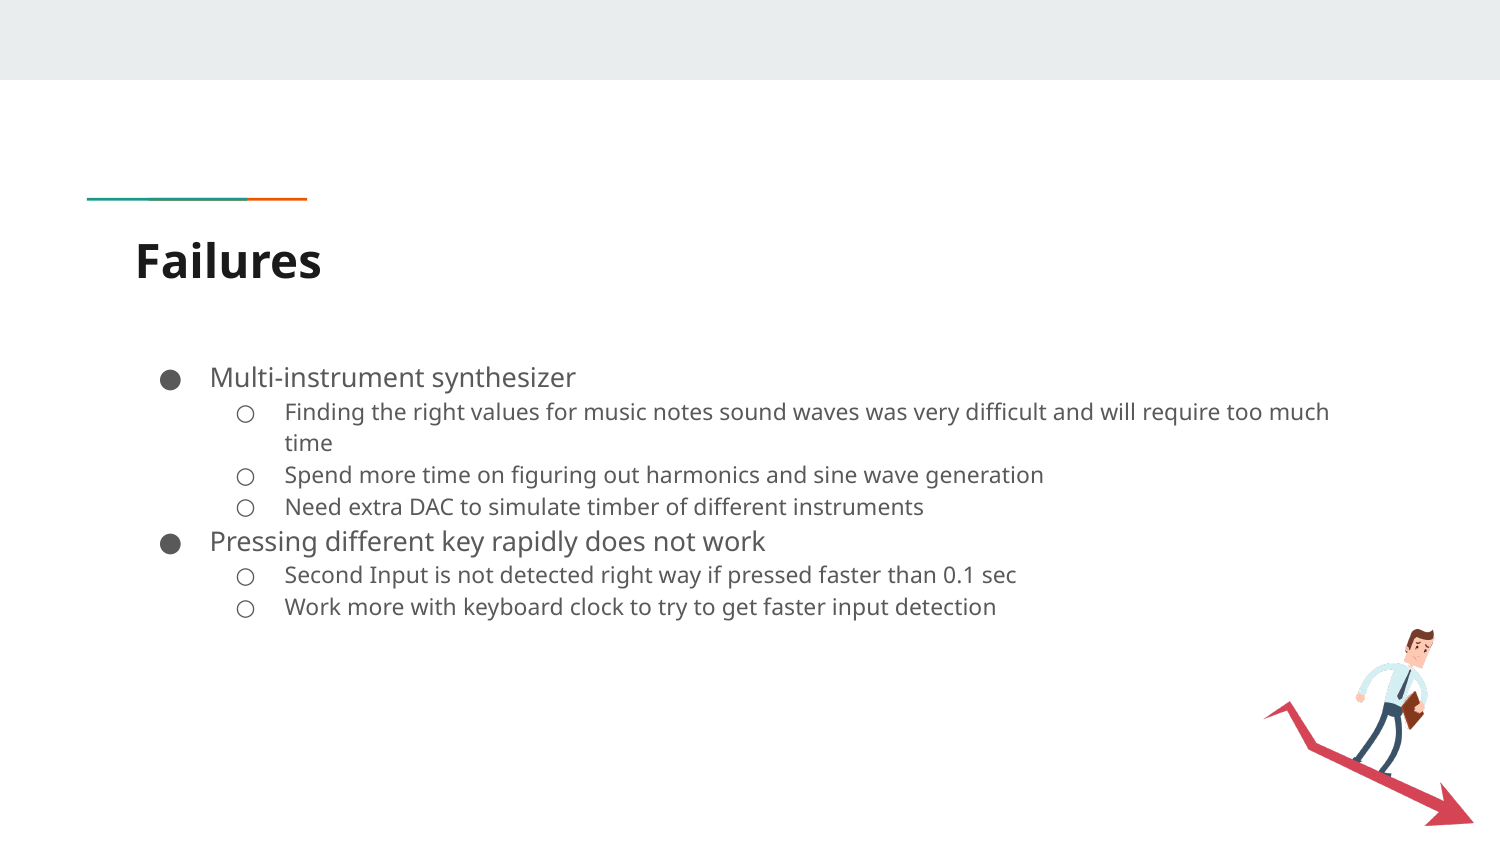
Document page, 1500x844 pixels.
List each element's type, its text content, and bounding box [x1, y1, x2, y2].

list Multi-instrument synthesizer Finding the right values for music notes sound waves was very difficult and will require too much time Spend more time on figuring out harmonics and sine wave generation Need extra DAC to simulate timber of different instruments Pressing different key rapidly does not work Second Input is not detected right way if pressed faster than 0.1 sec Work more with keyboard clock to try to get faster input detection [119, 341, 1381, 808]
title Failures [119, 216, 1381, 305]
picture [1263, 629, 1474, 827]
